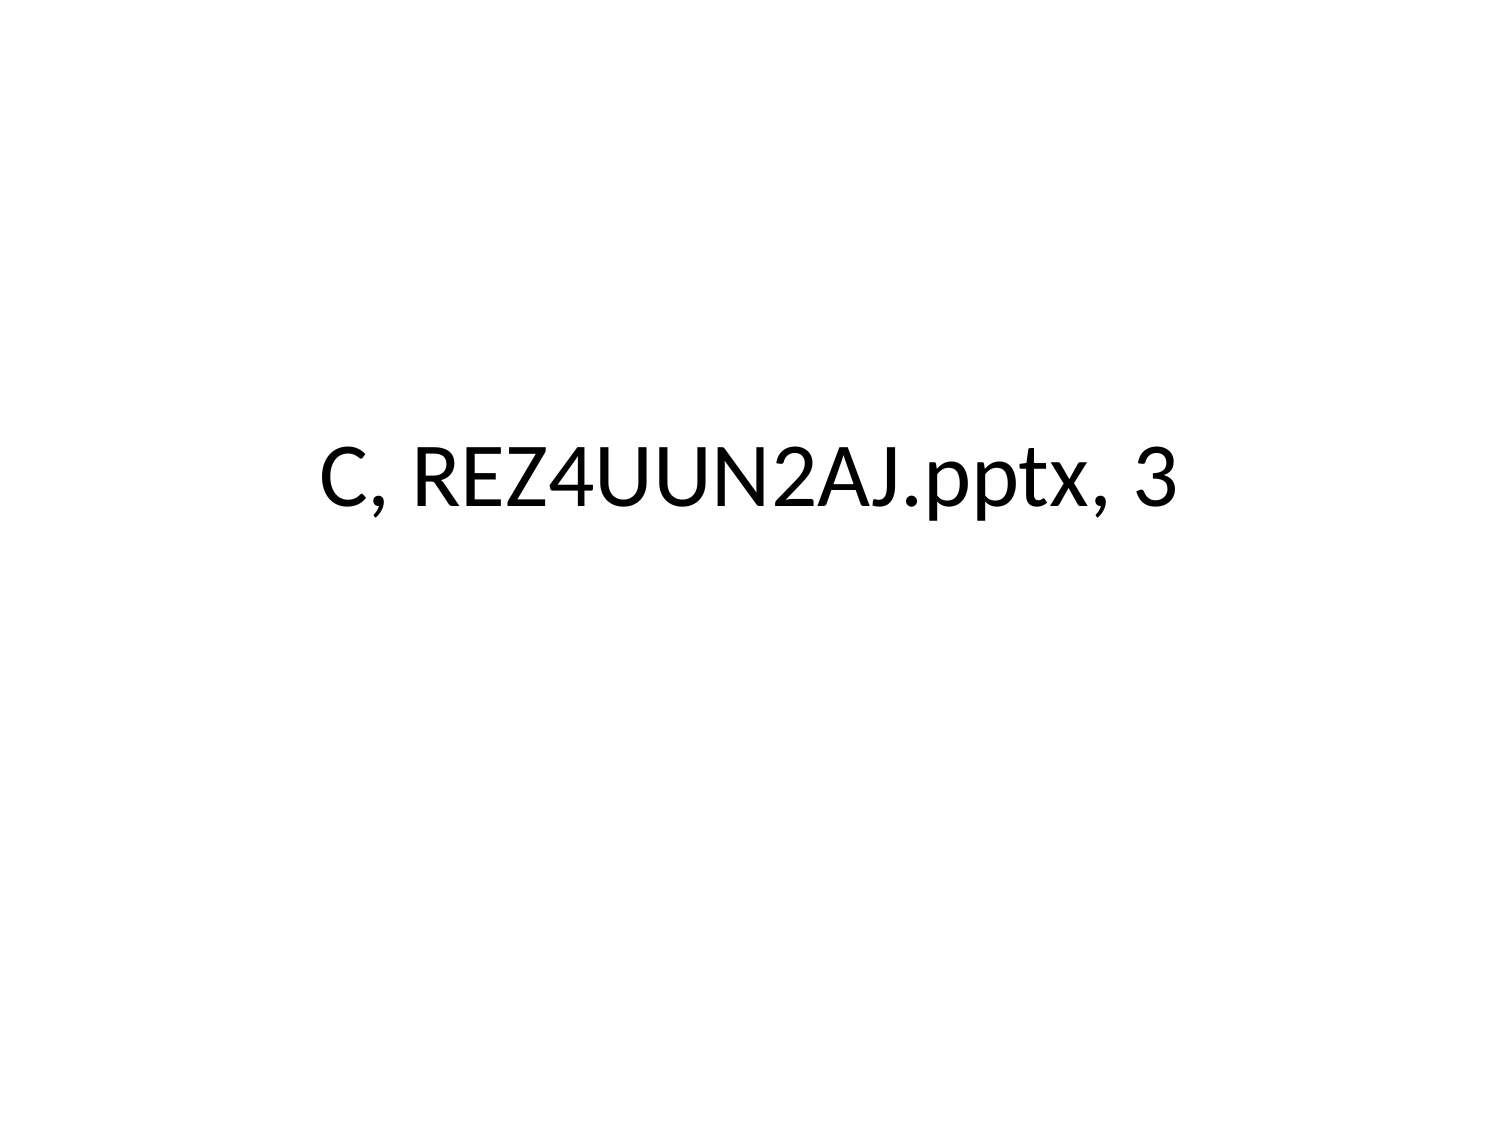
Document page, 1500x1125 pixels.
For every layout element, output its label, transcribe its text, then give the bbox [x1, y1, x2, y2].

title C, REZ4UUN2AJ.pptx, 3 [112, 349, 1388, 591]
